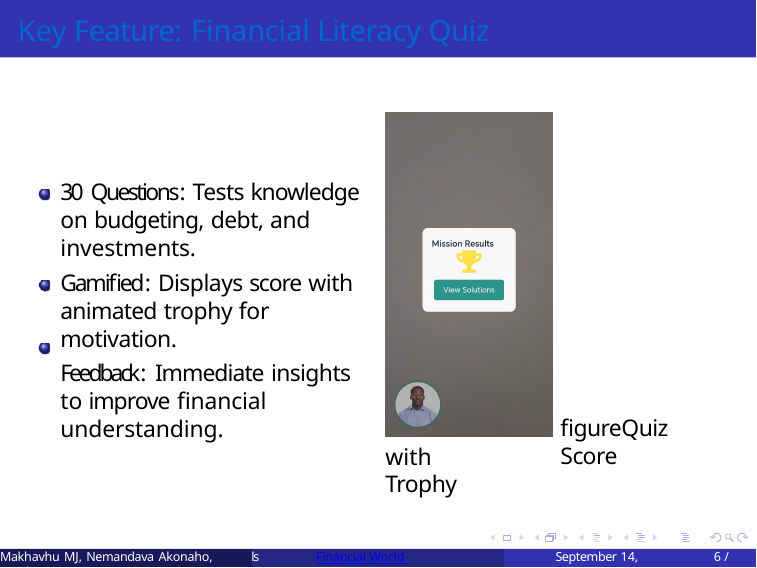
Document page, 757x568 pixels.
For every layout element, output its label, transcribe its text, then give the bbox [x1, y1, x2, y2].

text_box with Trophy [383, 443, 503, 497]
picture [38, 189, 50, 201]
picture [38, 343, 50, 355]
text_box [0, 548, 757, 568]
picture [385, 112, 553, 438]
title Key Feature: Financial Literacy Quiz [15, 9, 558, 108]
text_box 30 Questions: Tests knowledge on budgeting, debt, and investments. Gamified: Displays score with animated trophy for motivation. Feedback: Immediate insights to improve financial understanding. [58, 176, 369, 442]
picture [38, 280, 50, 292]
text_box figureQuiz Score [558, 412, 719, 469]
